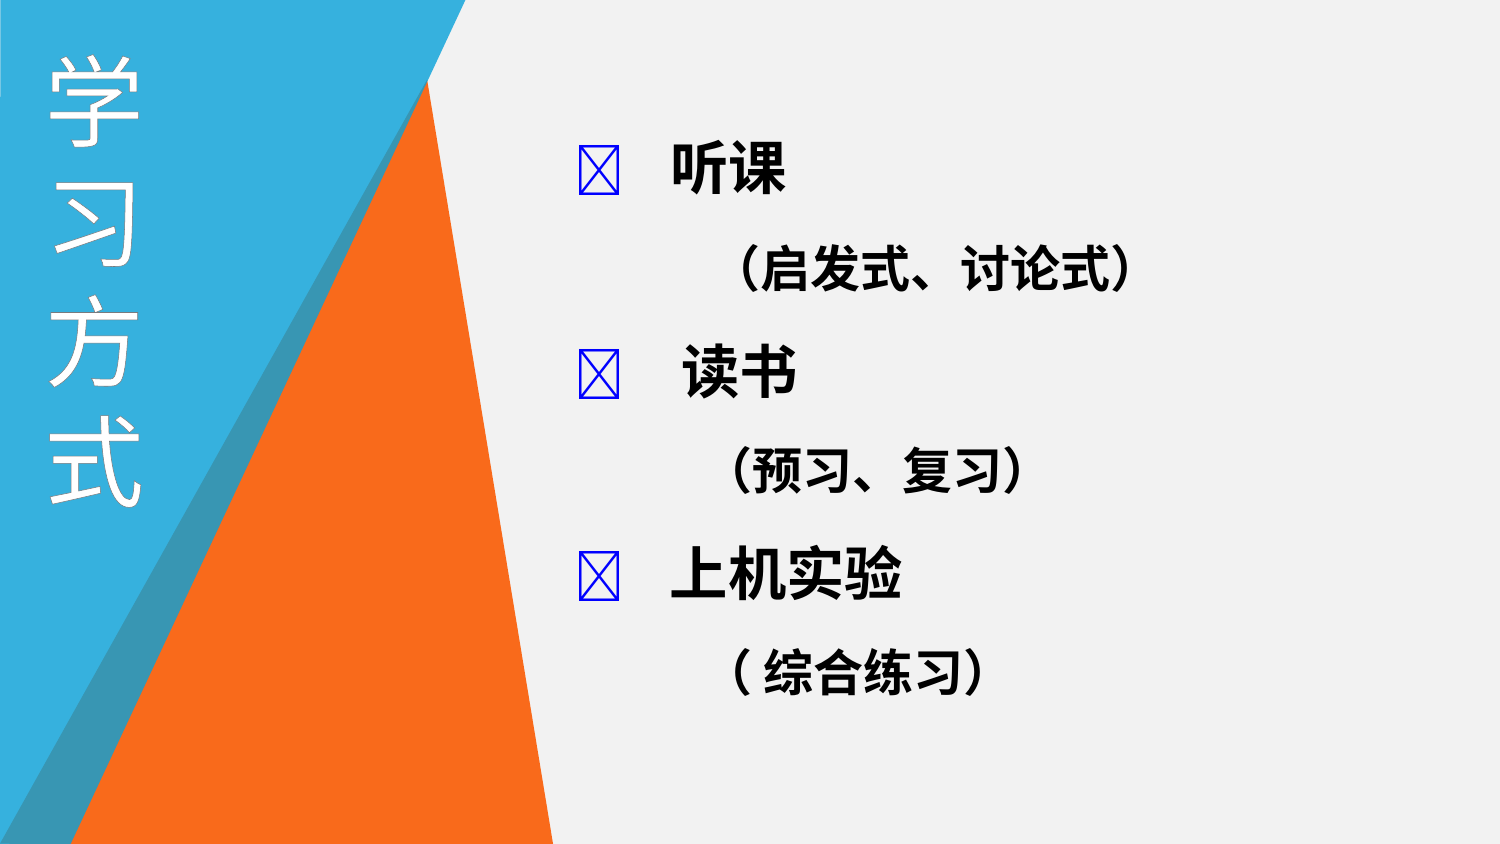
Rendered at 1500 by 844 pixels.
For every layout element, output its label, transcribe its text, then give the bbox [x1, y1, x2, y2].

list  听课 （启发式、讨论式）  读书 （预习、复习）  上机实验 （ 综合练习） [559, 91, 1353, 718]
text_box 学习方式 [29, 32, 136, 527]
